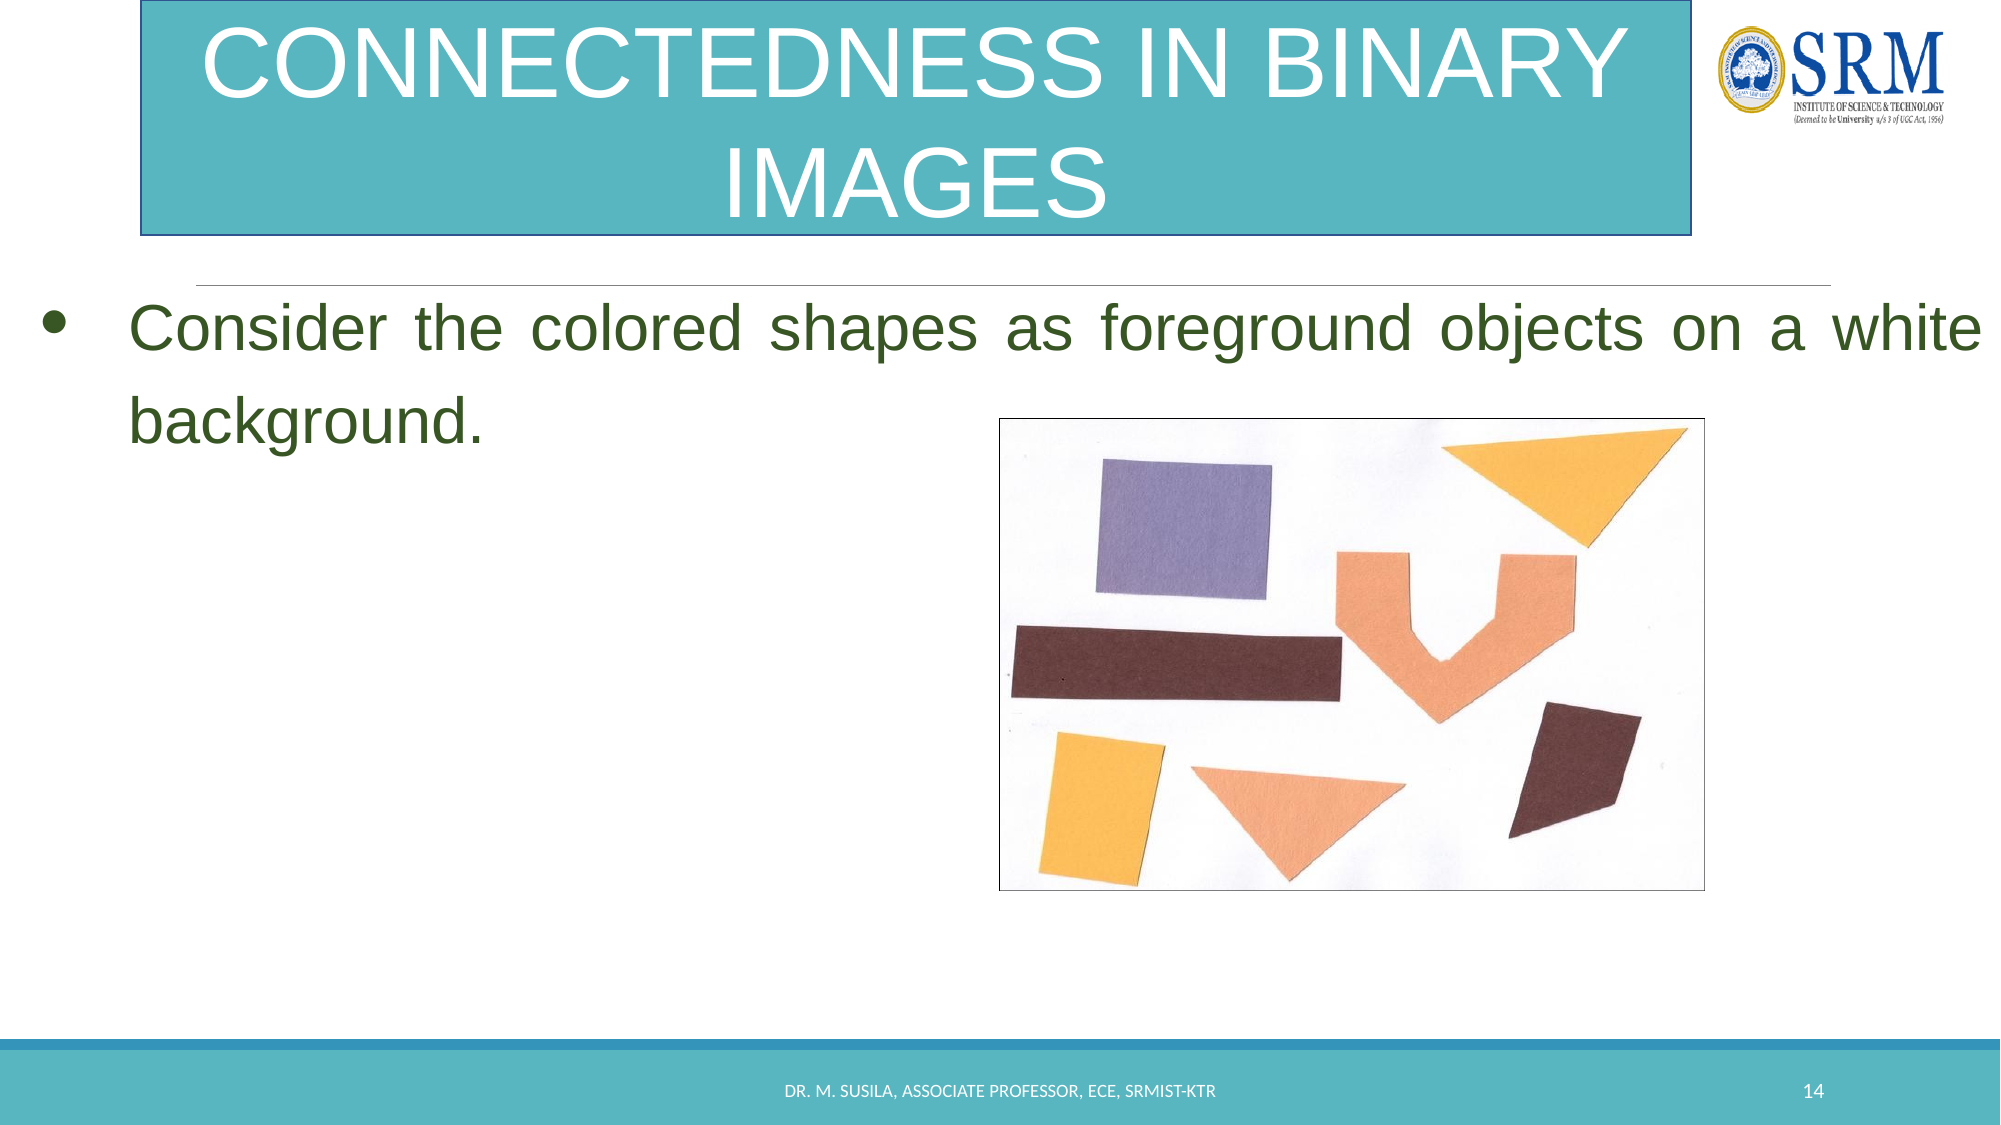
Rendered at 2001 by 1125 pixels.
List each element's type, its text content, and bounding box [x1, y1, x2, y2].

picture [1716, 18, 1951, 136]
text_box CONNECTEDNESS IN BINARY IMAGES [140, 0, 1692, 235]
picture [999, 417, 1706, 891]
slide_number 14 [1624, 1059, 1840, 1120]
footer Dr. M. Susila, Associate Professor, ECE, SRMIST-KTR [604, 1059, 1396, 1120]
list Consider the colored shapes as foreground objects on a white background. [16, 73, 2000, 471]
